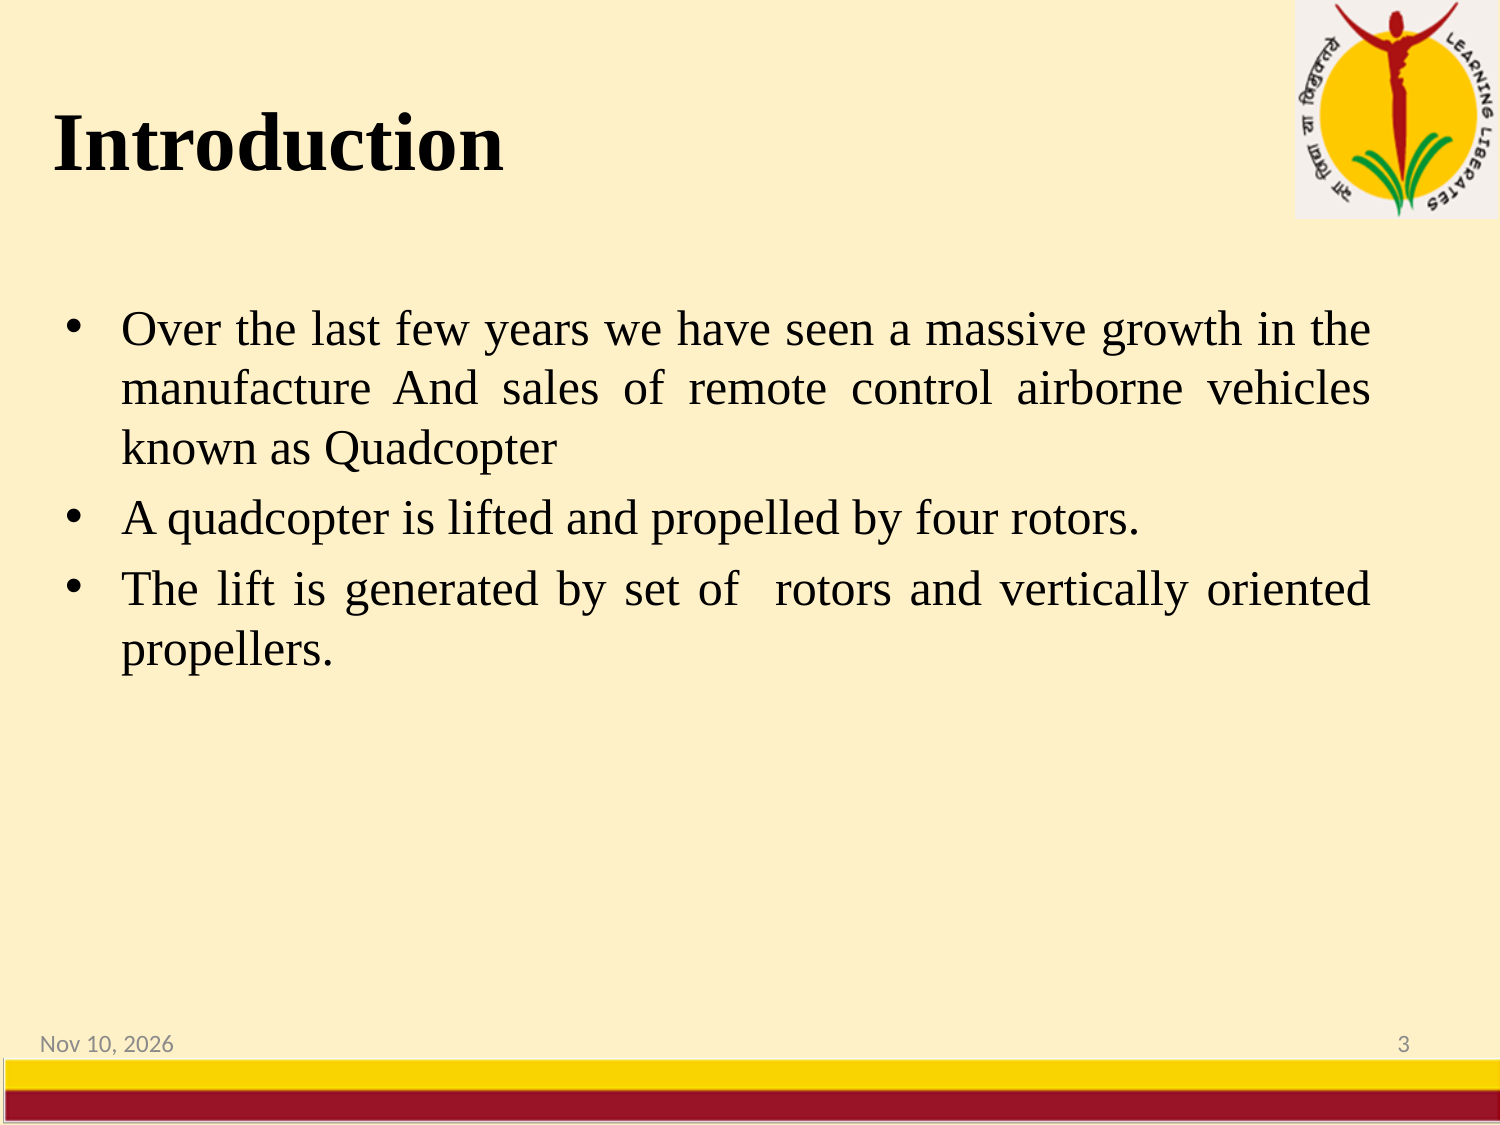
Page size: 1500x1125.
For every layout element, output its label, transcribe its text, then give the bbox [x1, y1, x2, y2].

slide_number 3 [1074, 1012, 1425, 1073]
picture [2, 1058, 1500, 1125]
slide_number 12-May-20 [24, 1012, 375, 1073]
picture [1295, 0, 1498, 219]
title Introduction [37, 62, 1313, 213]
subtitle Over the last few years we have seen a massive growth in the manufacture And sales of remote control airborne vehicles known as Quadcopter A quadcopter is lifted and propelled by four rotors. The lift is generated by set of rotors and vertically oriented propellers. [50, 287, 1388, 800]
